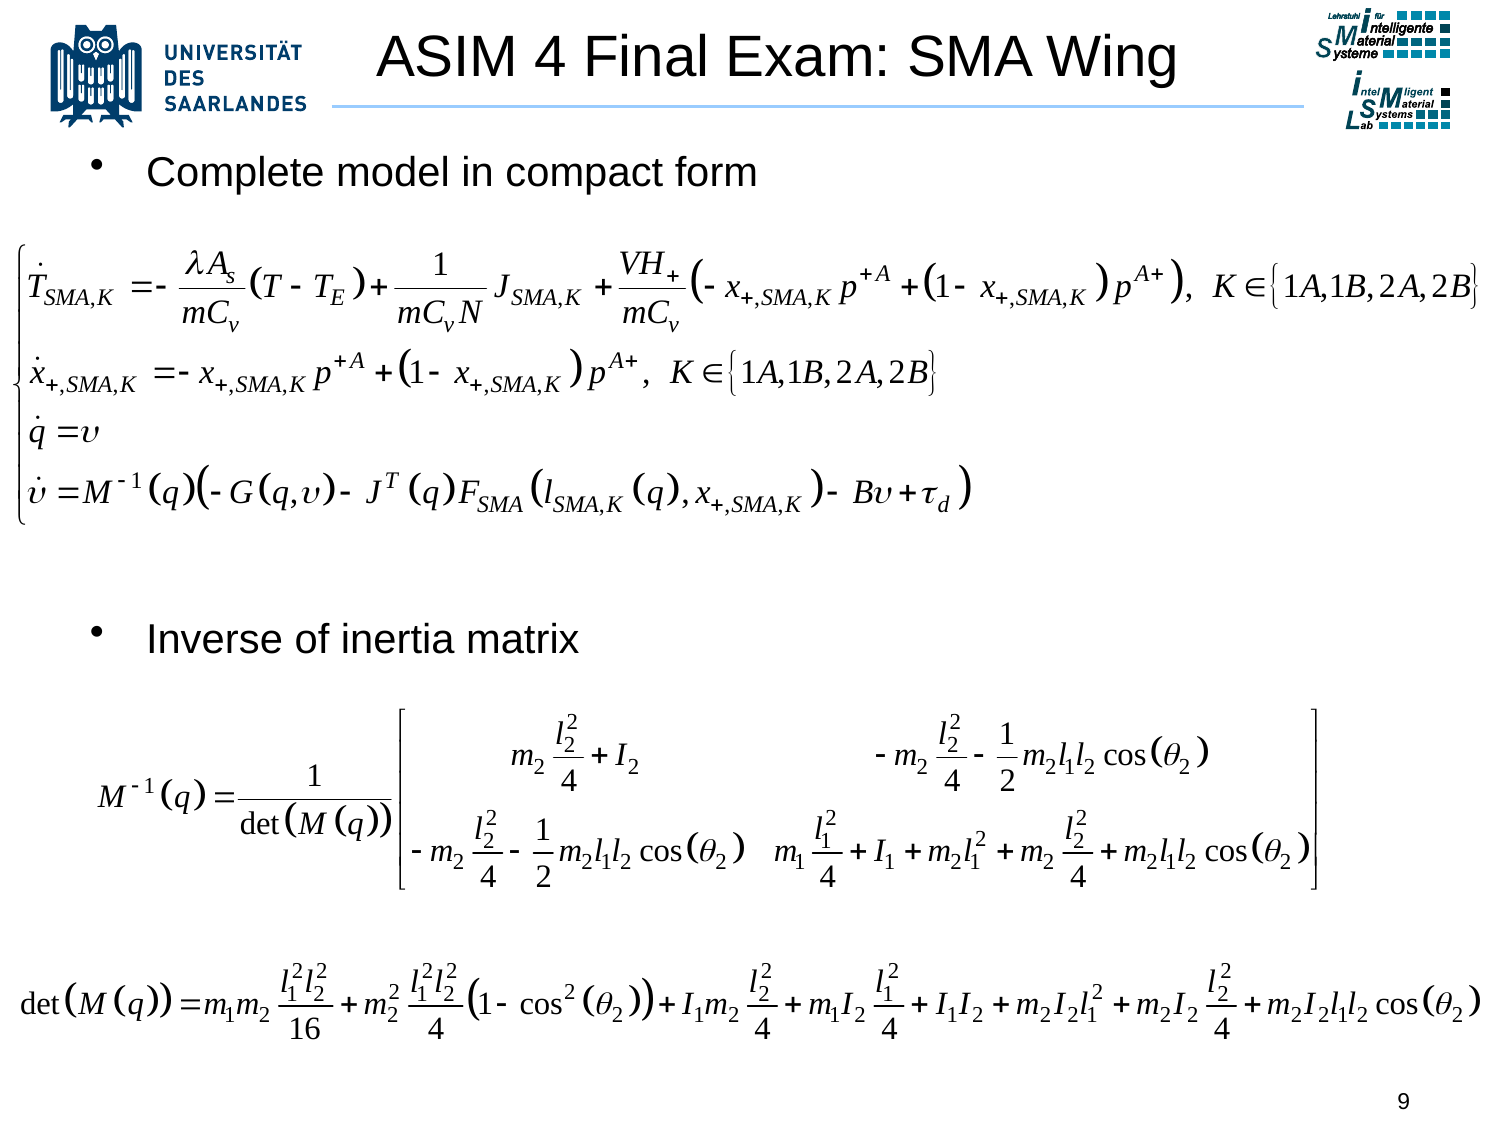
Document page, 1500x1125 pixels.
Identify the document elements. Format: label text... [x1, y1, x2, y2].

title ASIM 4 Final Exam: SMA Wing [343, 0, 1213, 107]
list Complete model in compact form Inverse of inertia matrix [75, 137, 1425, 235]
list Complete model in compact form Inverse of inertia matrix [75, 542, 1425, 950]
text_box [4, 237, 1494, 534]
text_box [91, 699, 1331, 900]
slide_number 9 [1074, 1079, 1425, 1125]
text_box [14, 951, 1486, 1051]
